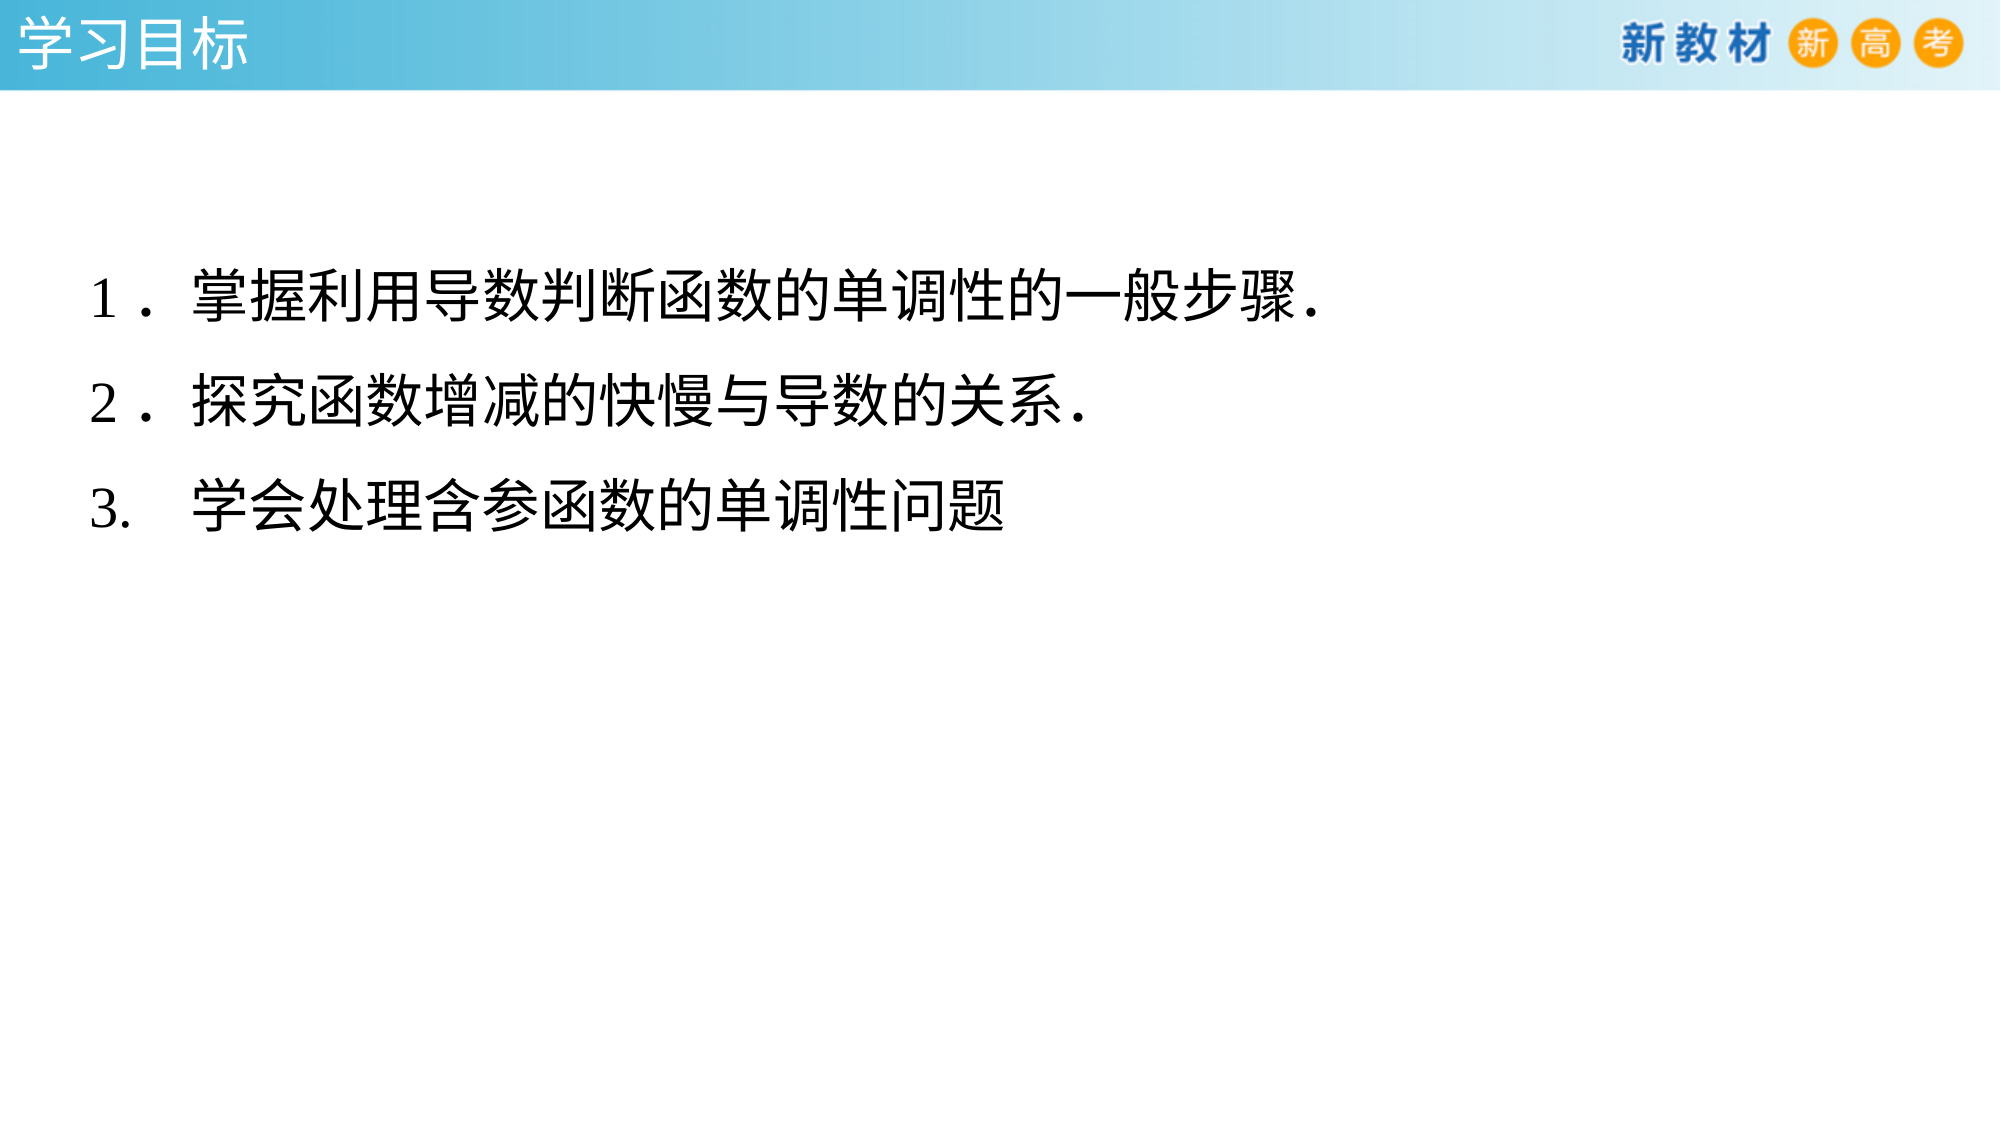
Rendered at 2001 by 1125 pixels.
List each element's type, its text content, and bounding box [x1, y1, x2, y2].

text_box 1．掌握利用导数判断函数的单调性的一般步骤． 2．探究函数增减的快慢与导数的关系． 3. 学会处理含参函数的单调性问题 [74, 217, 1854, 722]
text_box 学习目标 [1, 0, 265, 85]
picture [0, 0, 2001, 1125]
